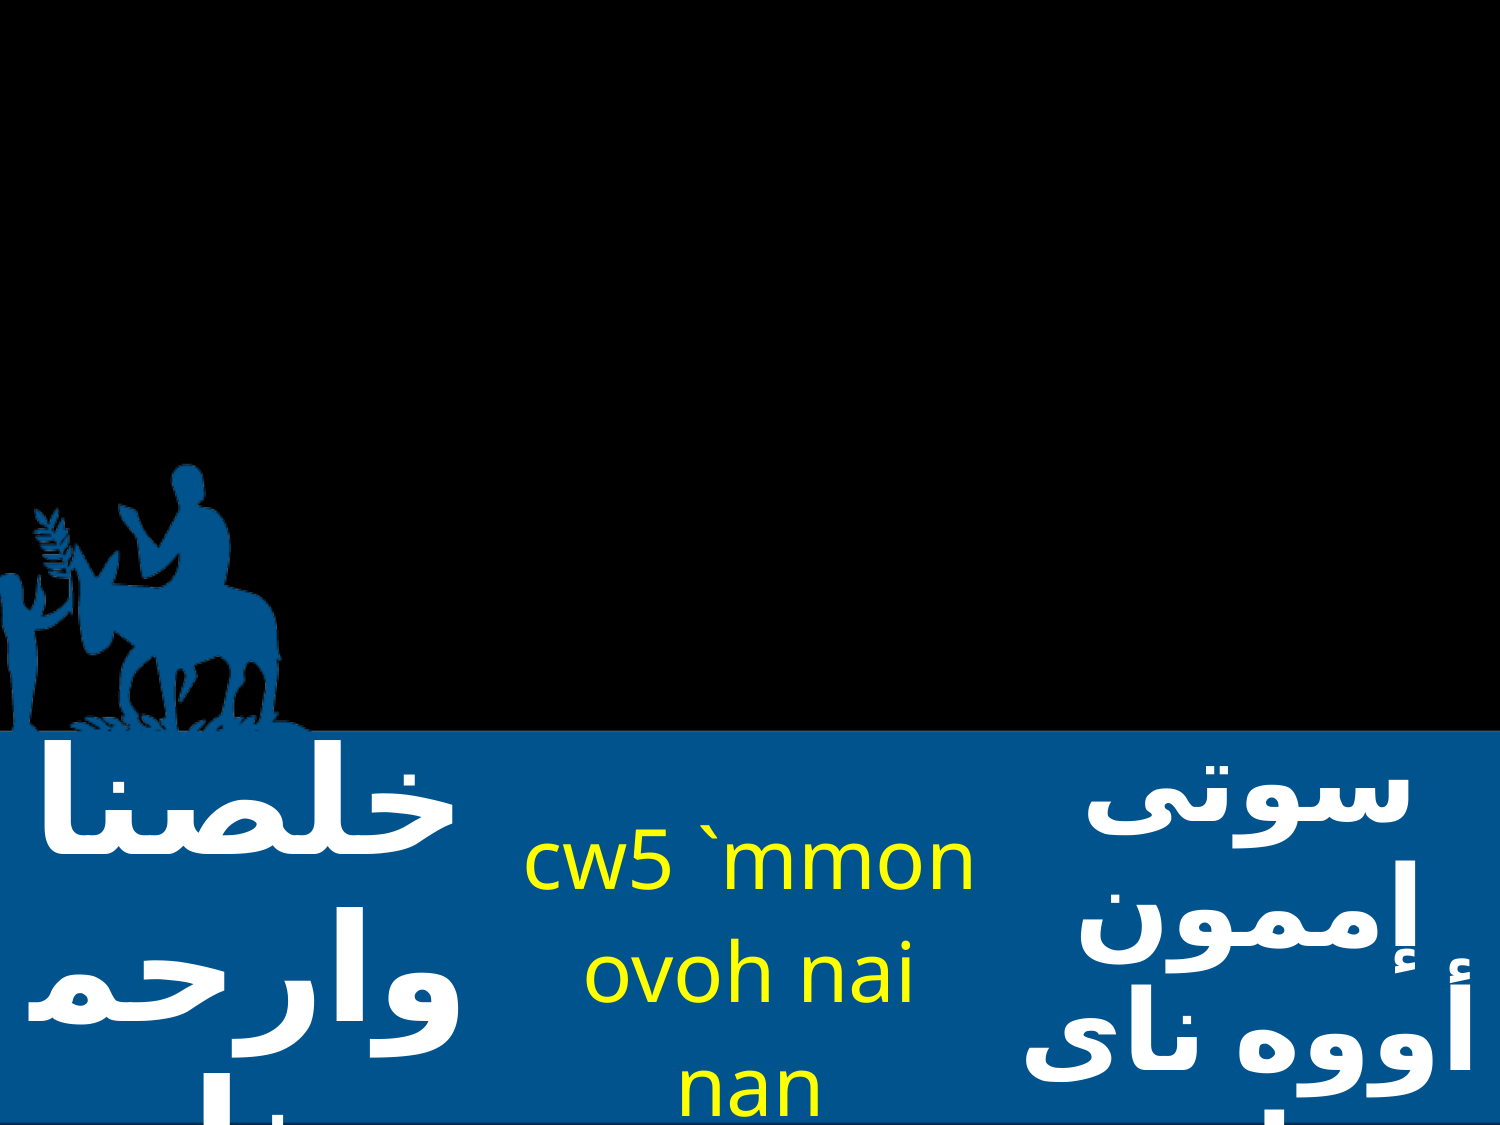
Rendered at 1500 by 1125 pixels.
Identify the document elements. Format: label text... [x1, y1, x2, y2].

table_header cw5 `mmon ovoh nai nan [500, 713, 1000, 1125]
table_header سوتى إممون أووه ناى نان [1000, 713, 1500, 1125]
picture [0, 338, 1500, 713]
table_header خلصنا وارحمنا [0, 713, 500, 1125]
